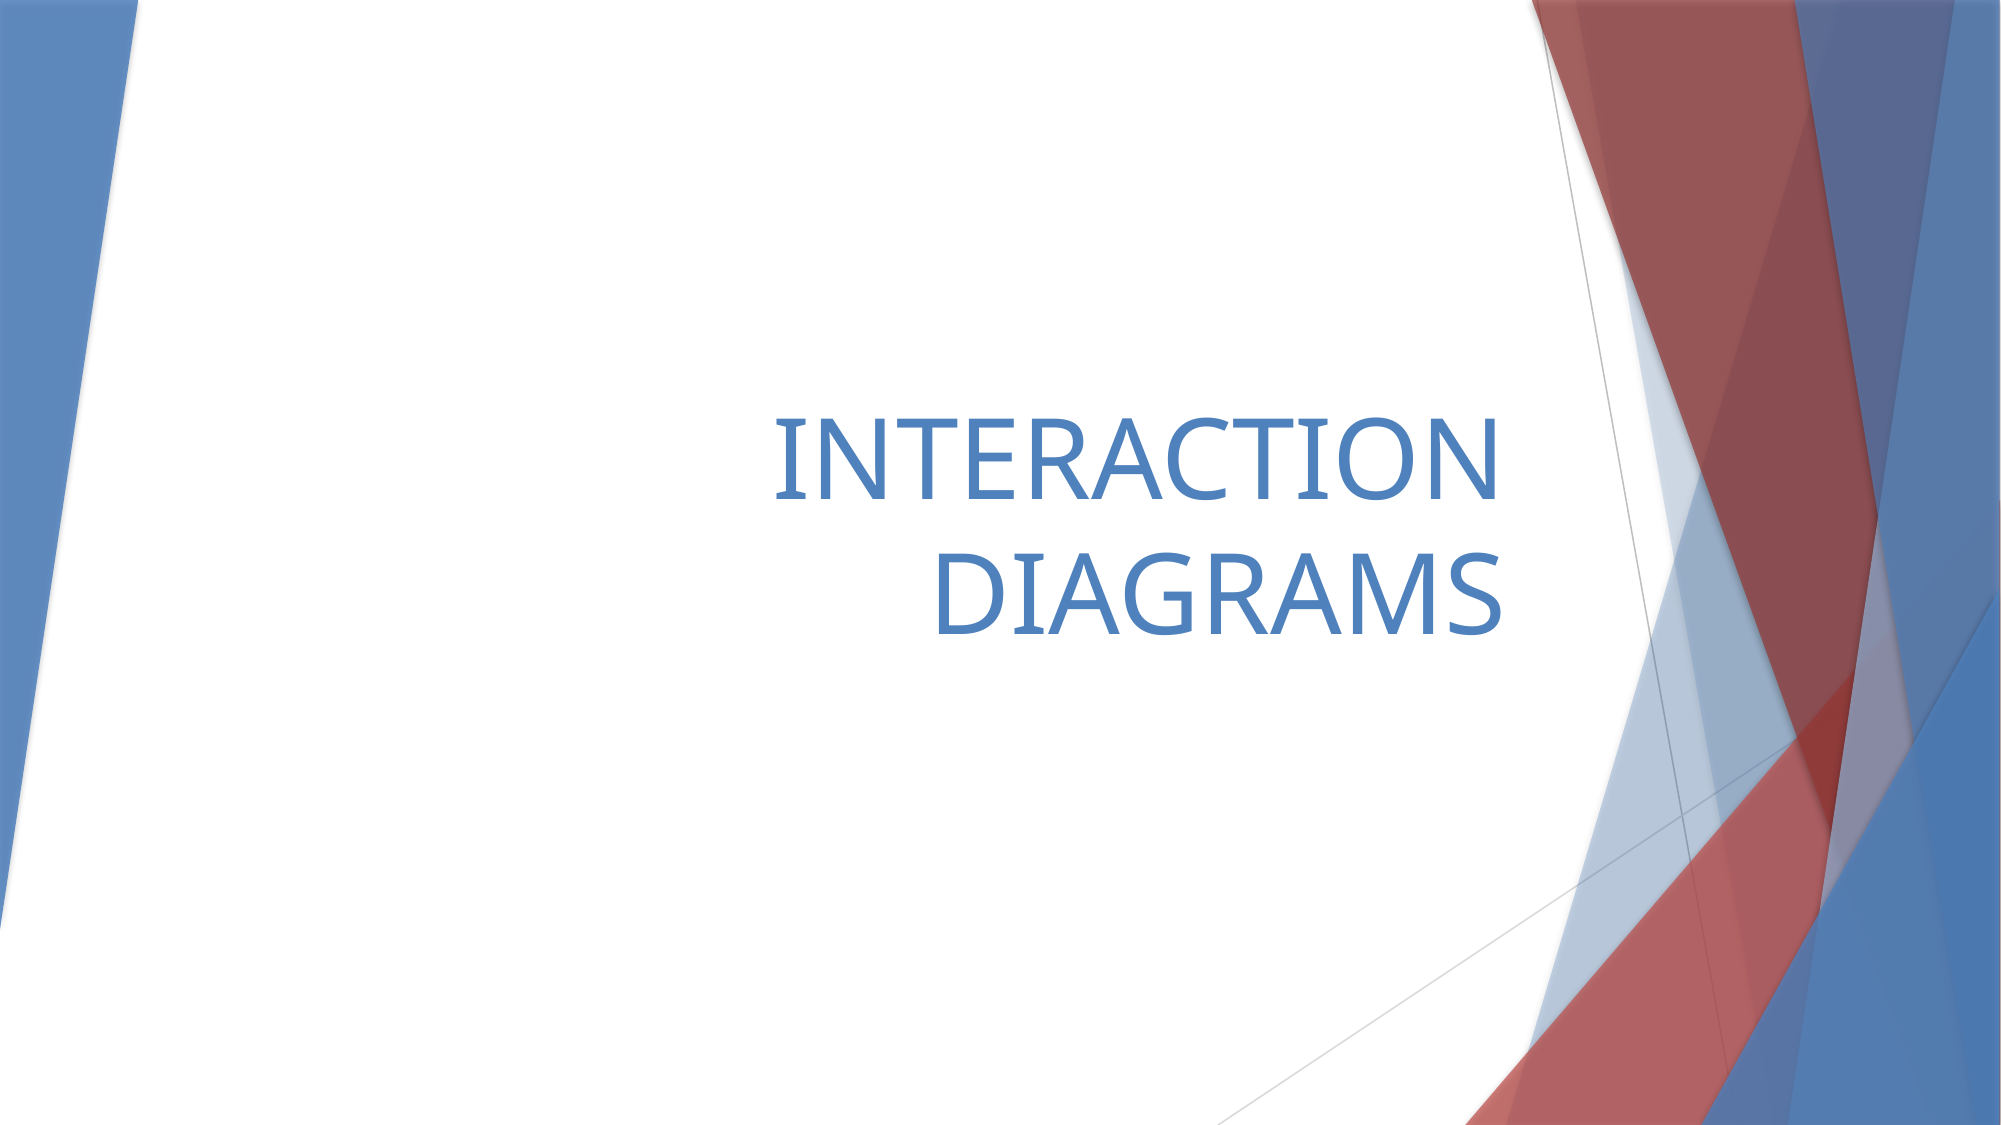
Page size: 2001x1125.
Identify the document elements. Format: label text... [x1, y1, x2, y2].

title INTERACTION DIAGRAMS [247, 394, 1522, 665]
